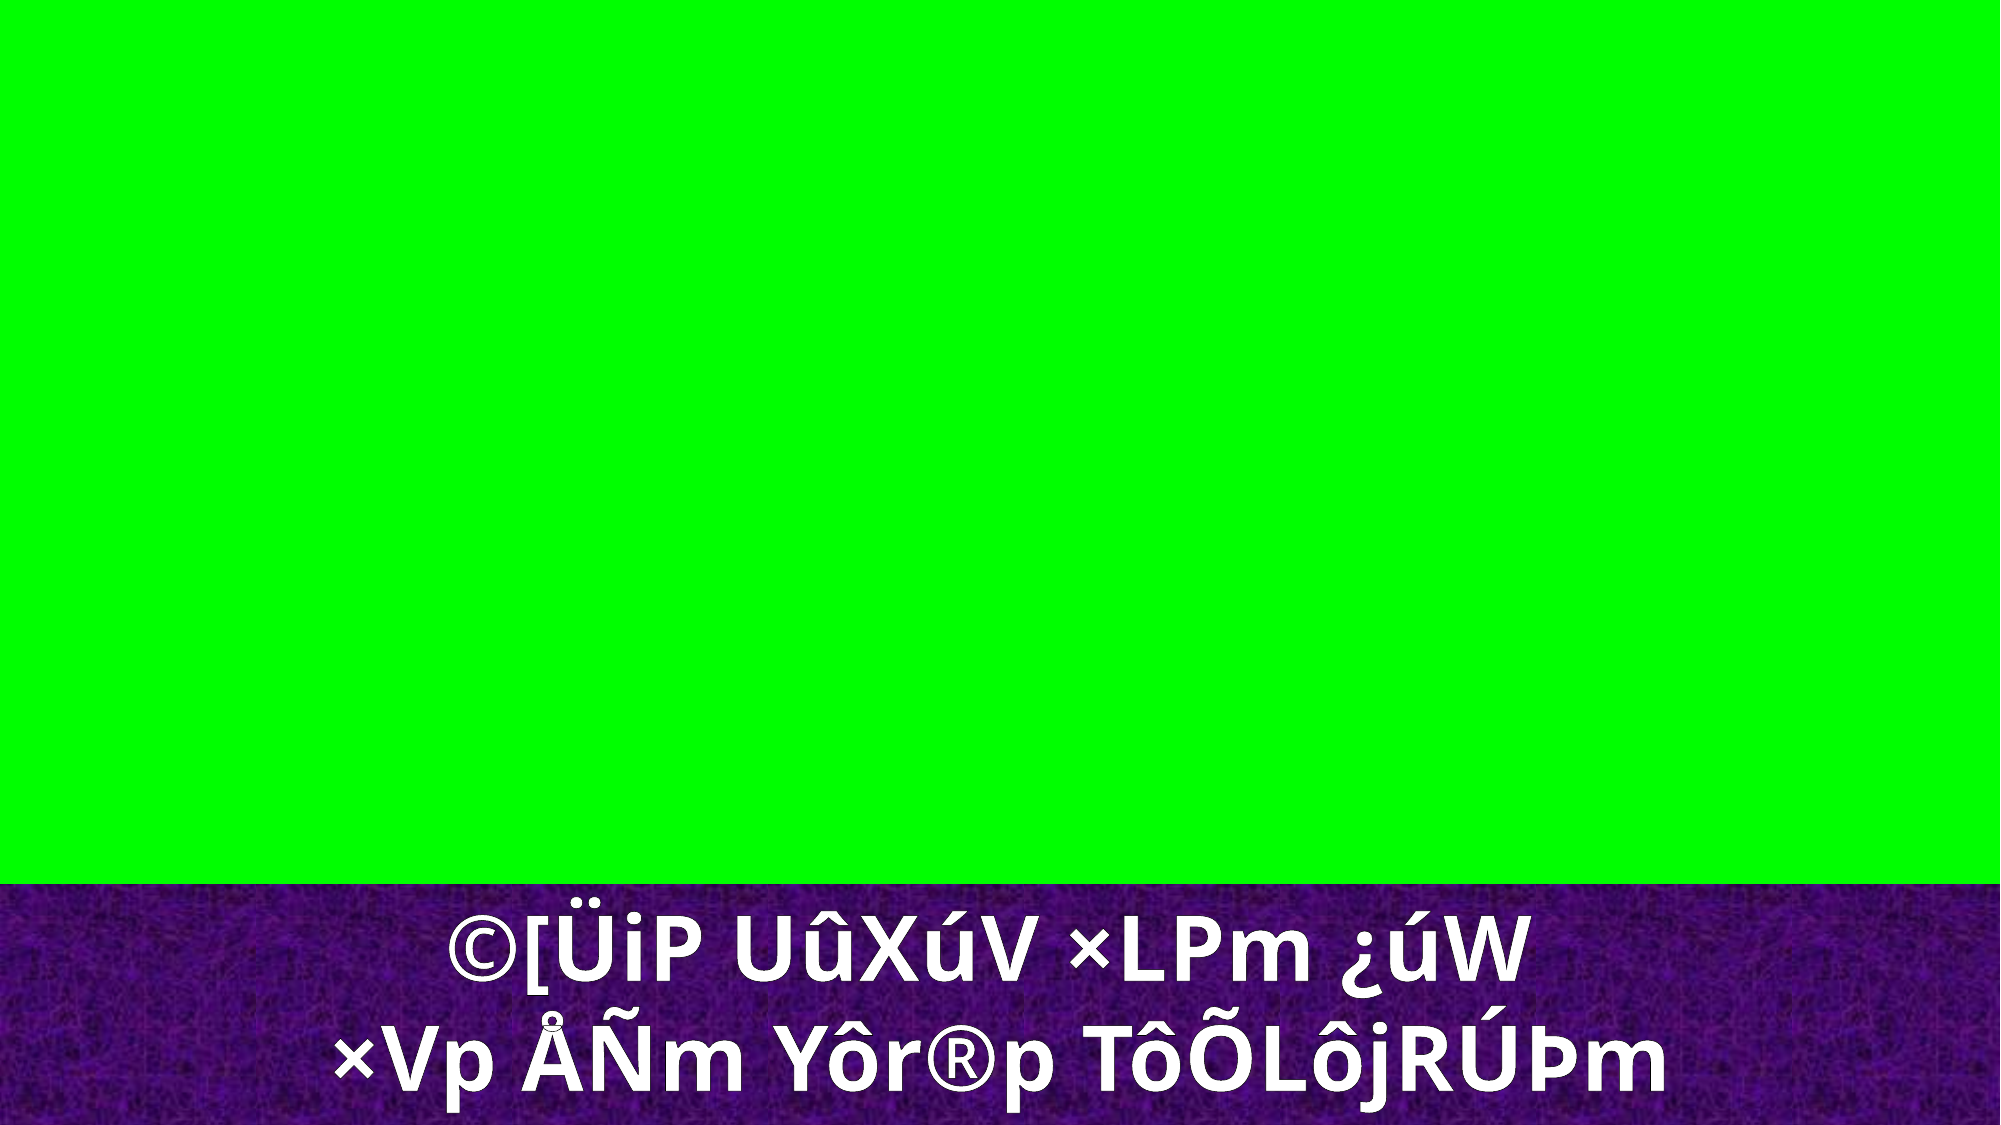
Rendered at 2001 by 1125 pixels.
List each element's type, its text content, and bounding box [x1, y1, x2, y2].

text_box [0, 884, 2000, 1125]
text_box ©[ÜiP UûXúV ×L­Pm ¿úW ×Vp ÅÑm Yôr®p TôÕLôjRÚÞm [105, 882, 1895, 1117]
